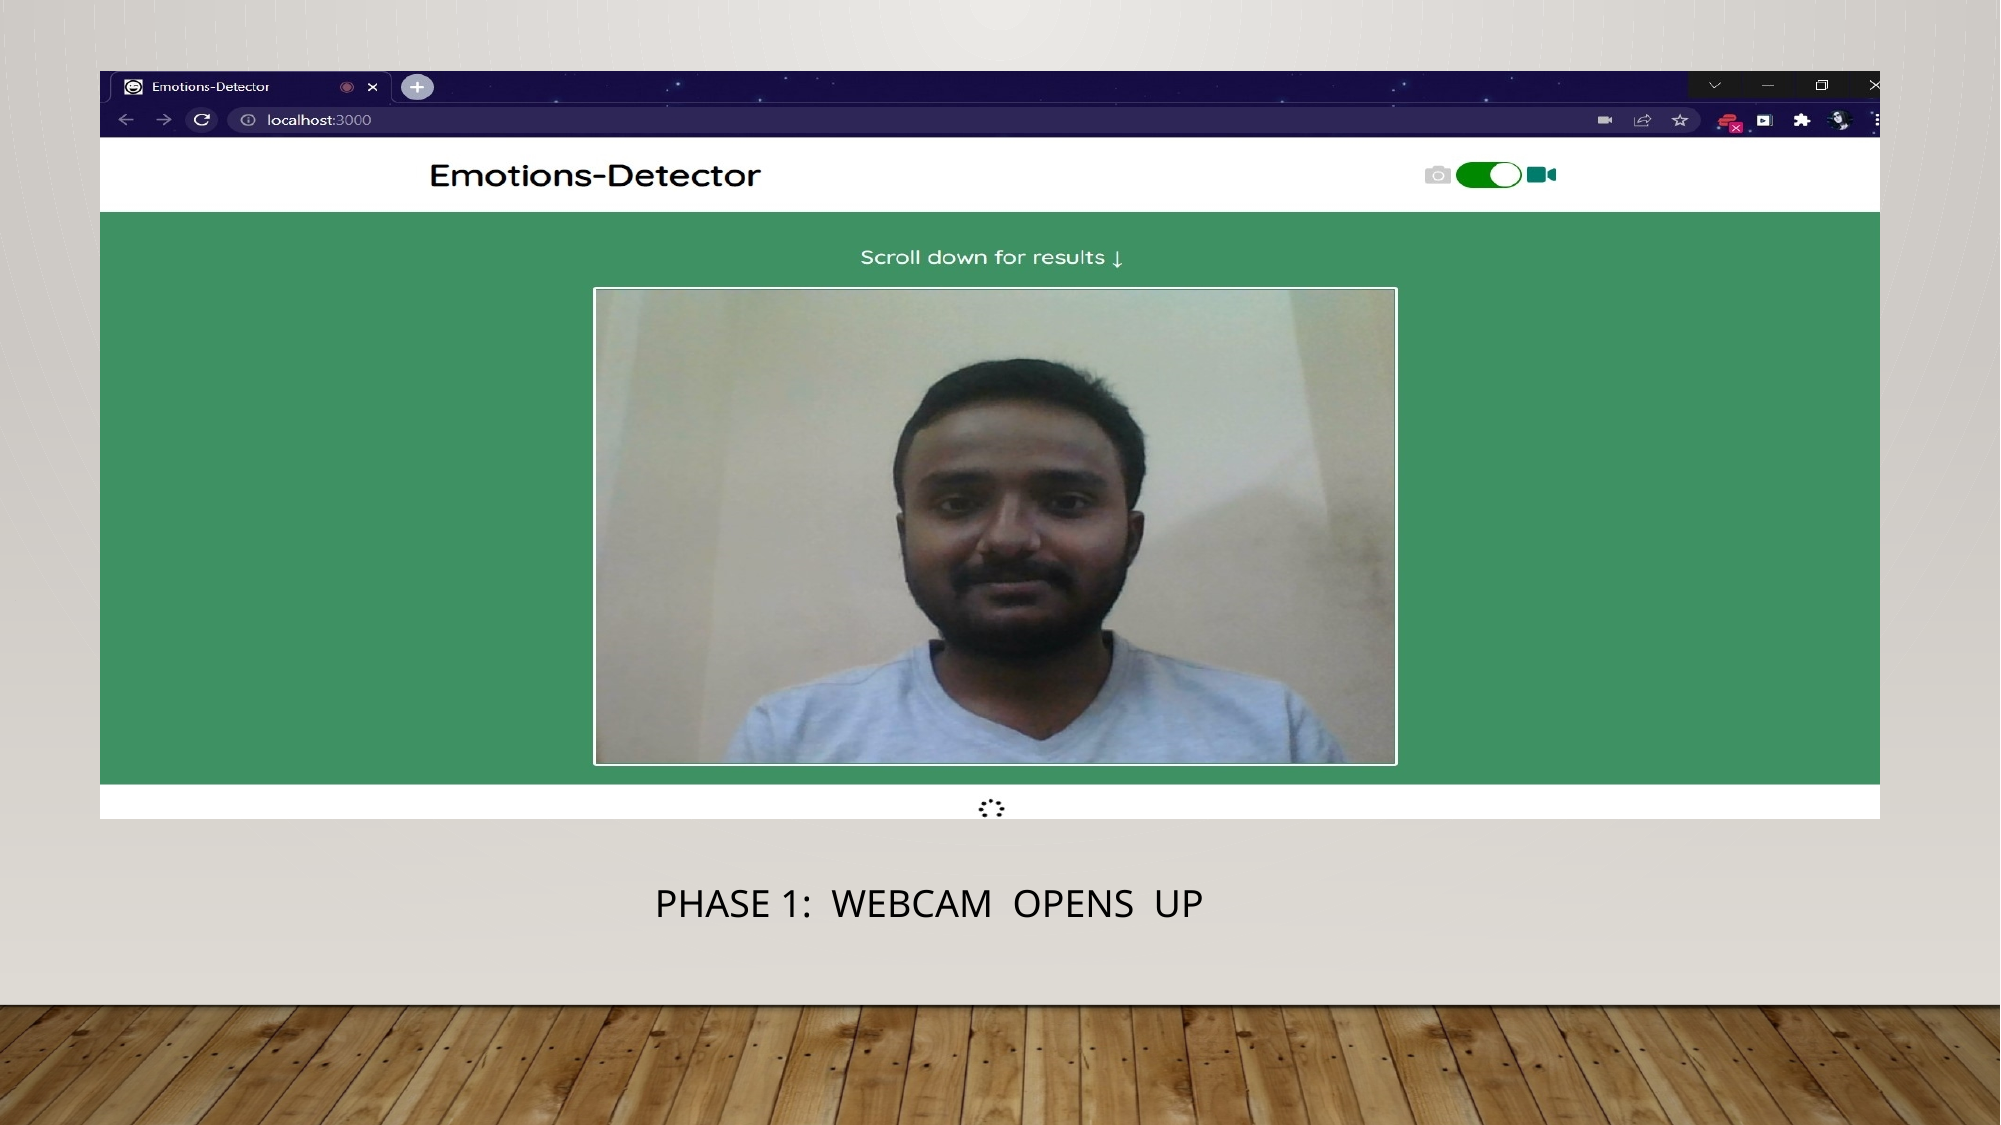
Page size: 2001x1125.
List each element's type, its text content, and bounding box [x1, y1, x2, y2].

subtitle Phase 1: Webcam opens up [639, 856, 2000, 1017]
picture [0, 1005, 2000, 1125]
title . [0, 28, 1980, 602]
picture [100, 71, 1880, 819]
